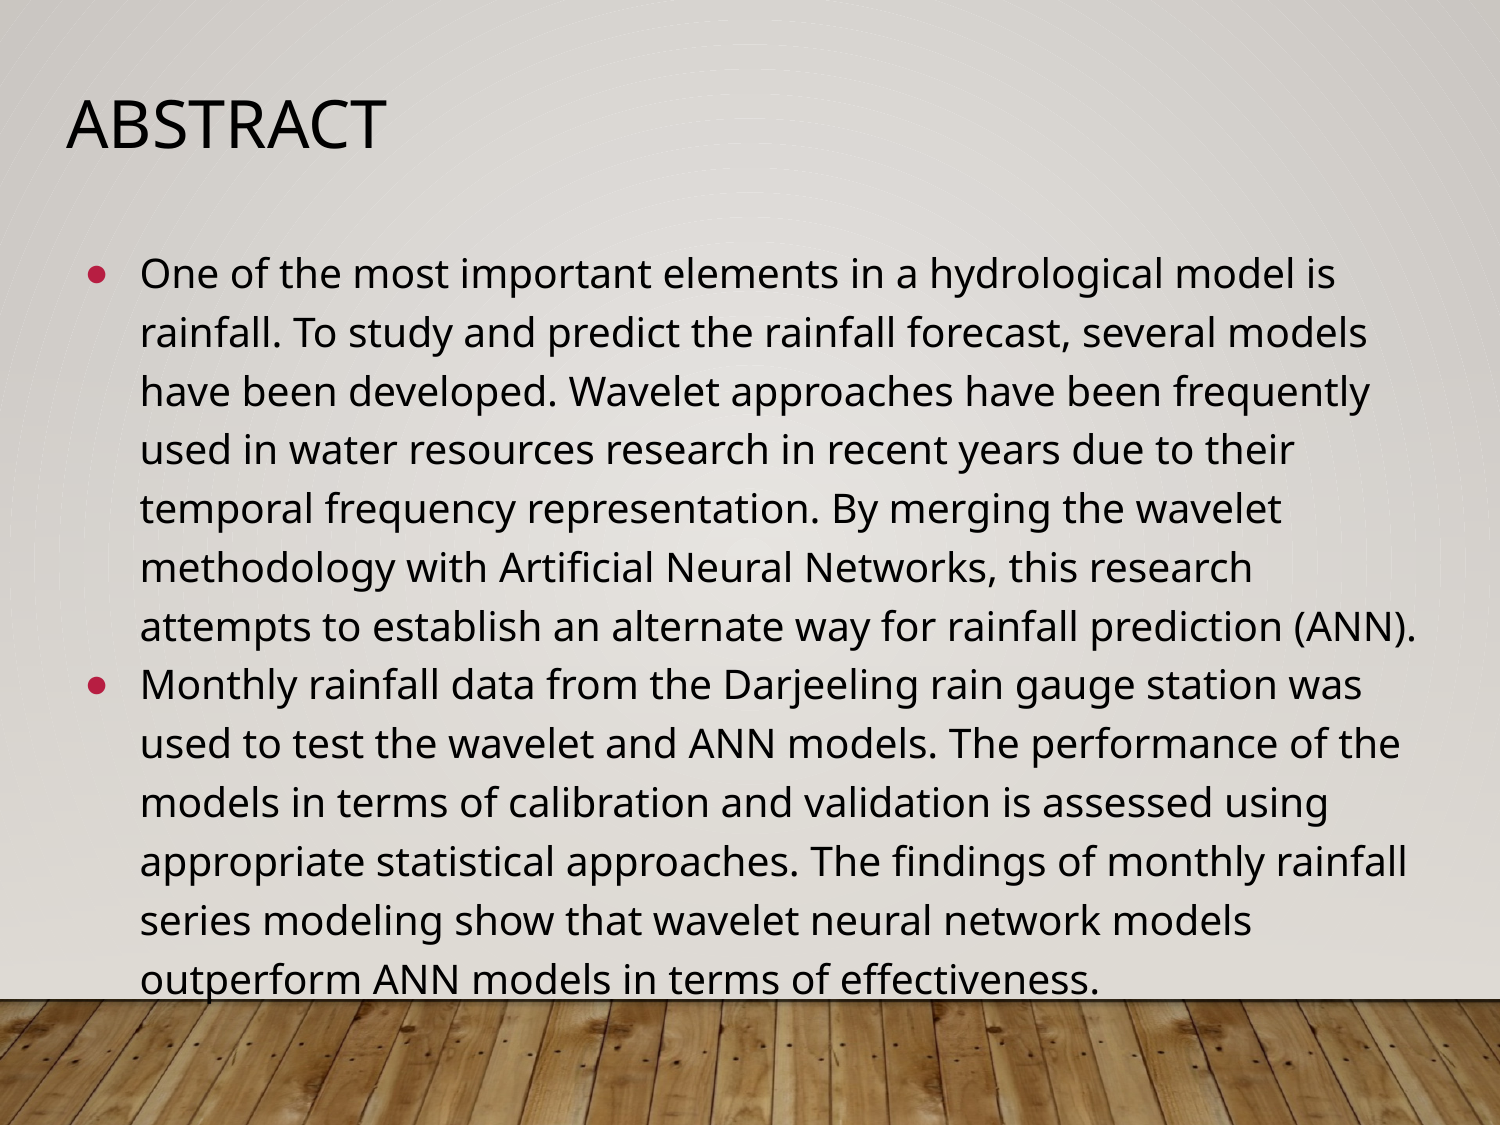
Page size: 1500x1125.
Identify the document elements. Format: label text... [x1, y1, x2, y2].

title Abstract [51, 75, 1449, 185]
picture [0, 999, 1500, 1125]
list One of the most important elements in a hydrological model is rainfall. To study and predict the rainfall forecast, several models have been developed. Wavelet approaches have been frequently used in water resources research in recent years due to their temporal frequency representation. By merging the wavelet methodology with Artificial Neural Networks, this research attempts to establish an alternate way for rainfall prediction (ANN). Monthly rainfall data from the Darjeeling rain gauge station was used to test the wavelet and ANN models. The performance of the models in terms of calibration and validation is assessed using appropriate statistical approaches. The findings of monthly rainfall series modeling show that wavelet neural network models outperform ANN models in terms of effectiveness. [51, 222, 1449, 1082]
